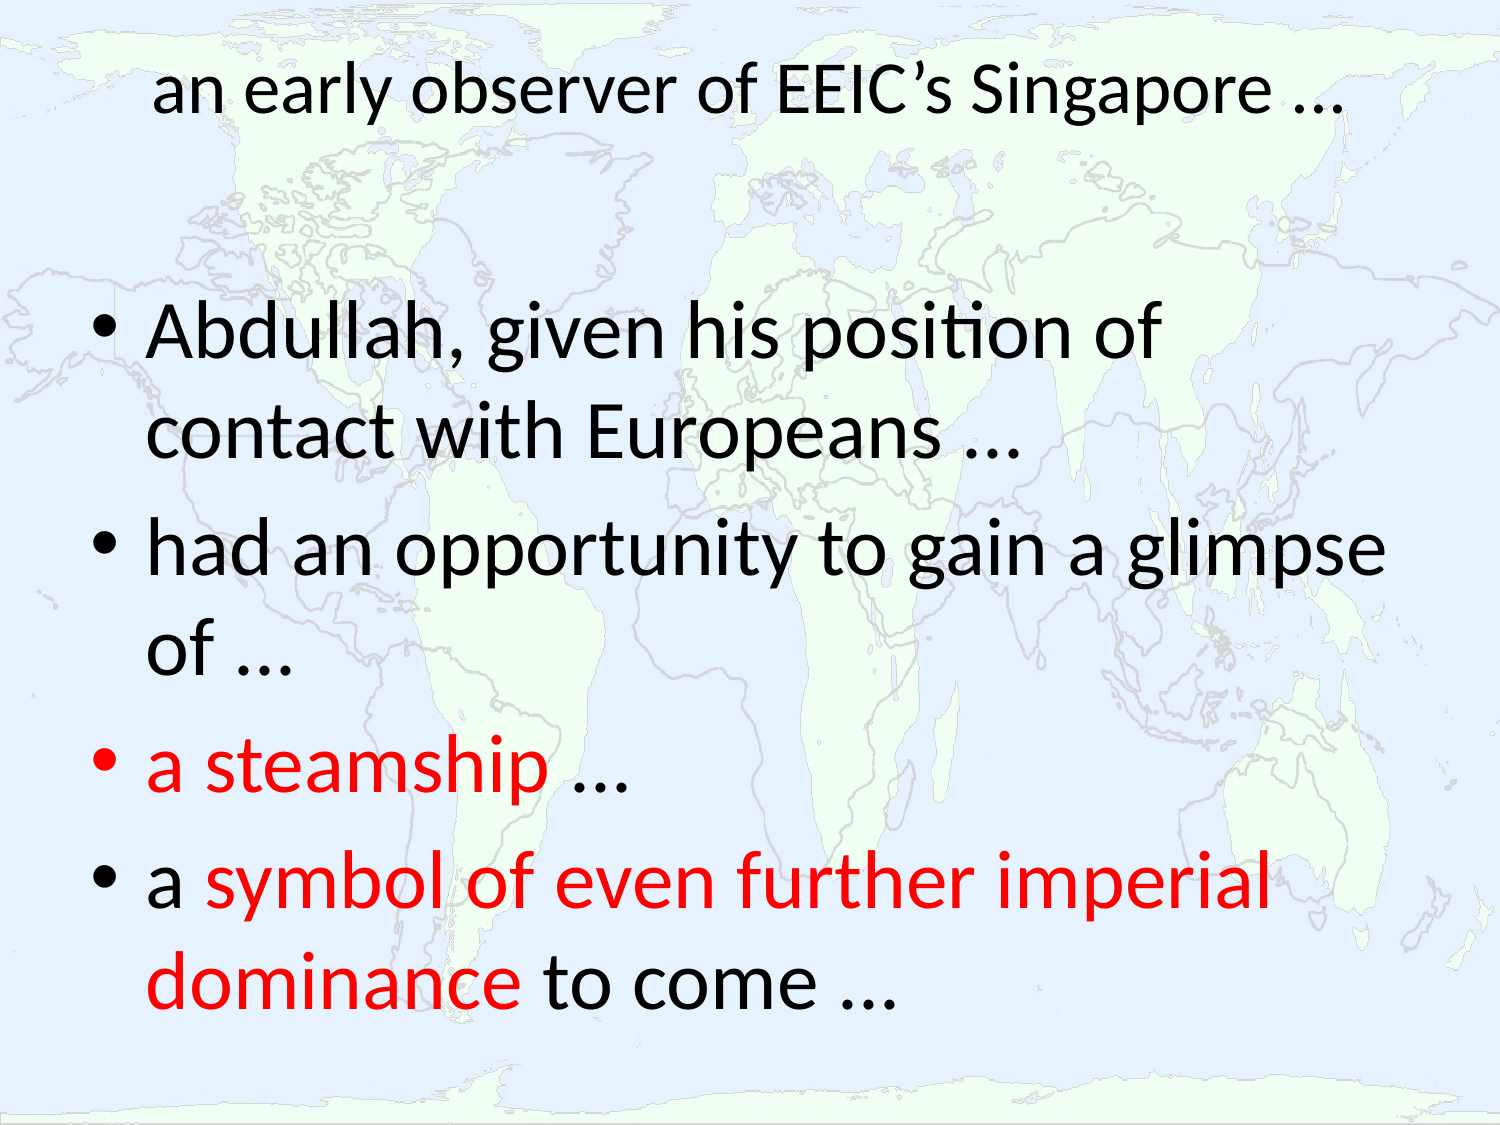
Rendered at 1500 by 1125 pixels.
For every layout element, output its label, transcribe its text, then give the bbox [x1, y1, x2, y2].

list Abdullah, given his position of contact with Europeans ... had an opportunity to gain a glimpse of ... a steamship ... a symbol of even further imperial dominance to come ... [75, 267, 1425, 1041]
title an early observer of EEIC’s Singapore ... [75, 0, 1425, 167]
